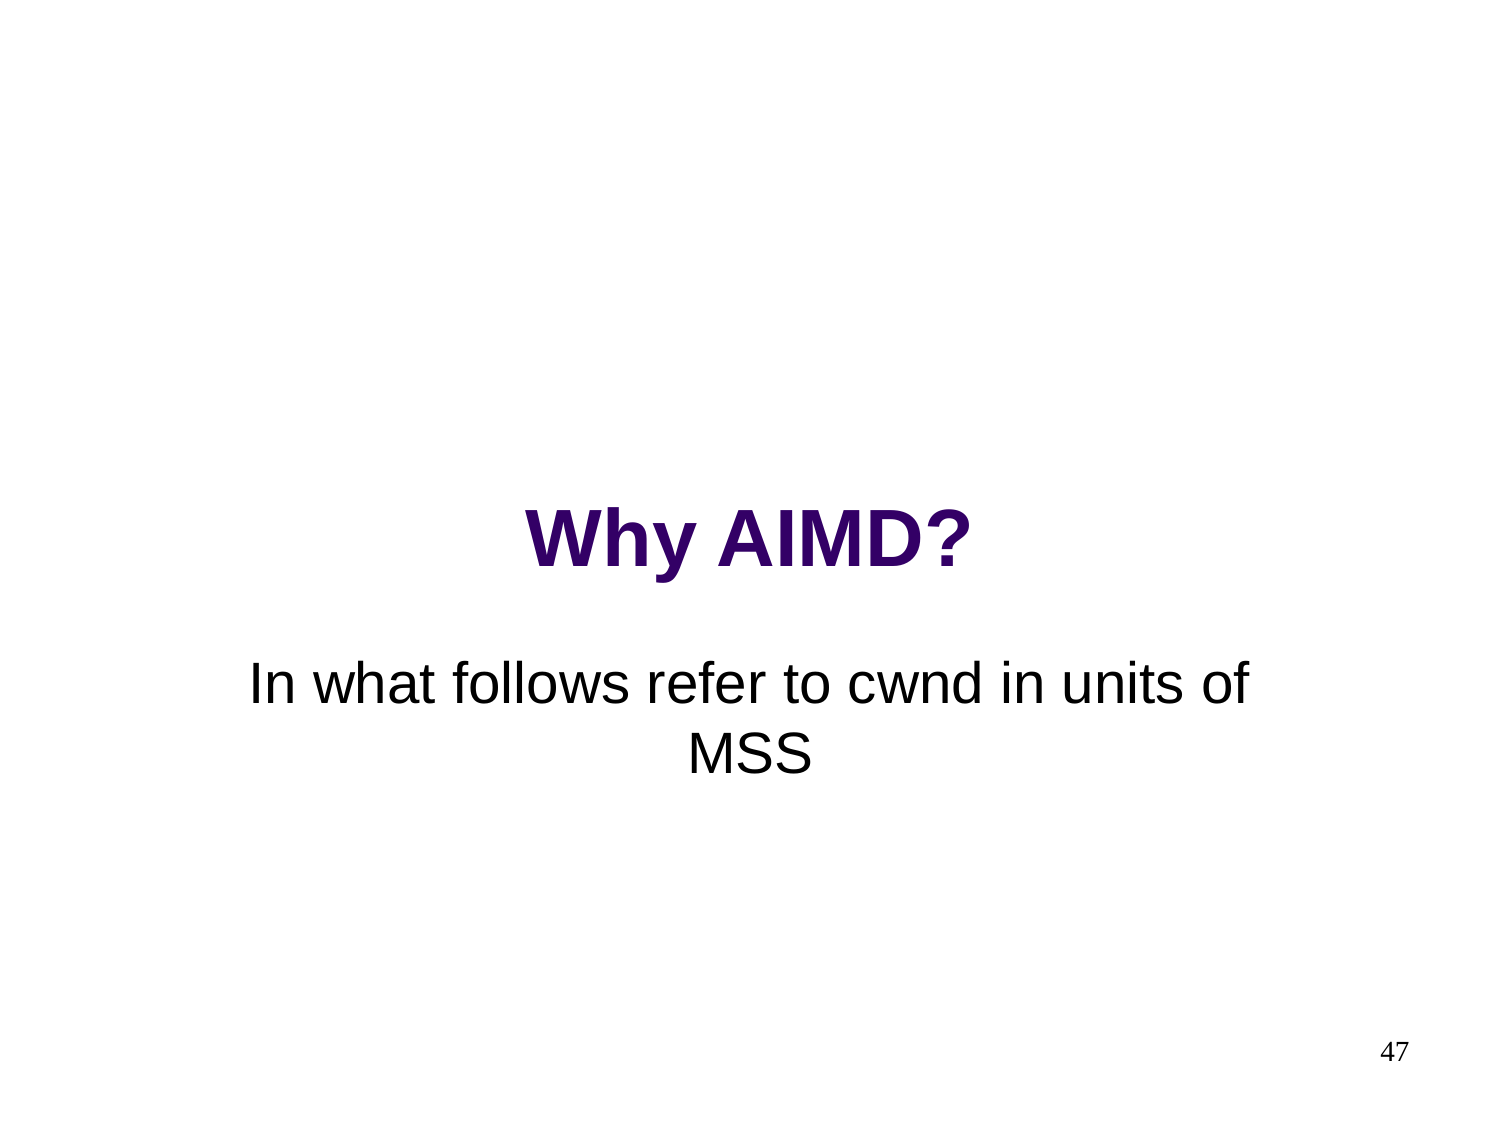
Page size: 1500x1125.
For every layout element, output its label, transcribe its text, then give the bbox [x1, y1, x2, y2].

title Why AIMD? [112, 349, 1388, 591]
slide_number 47 [1074, 1024, 1426, 1101]
subtitle In what follows refer to cwnd in units of MSS [225, 637, 1275, 925]
